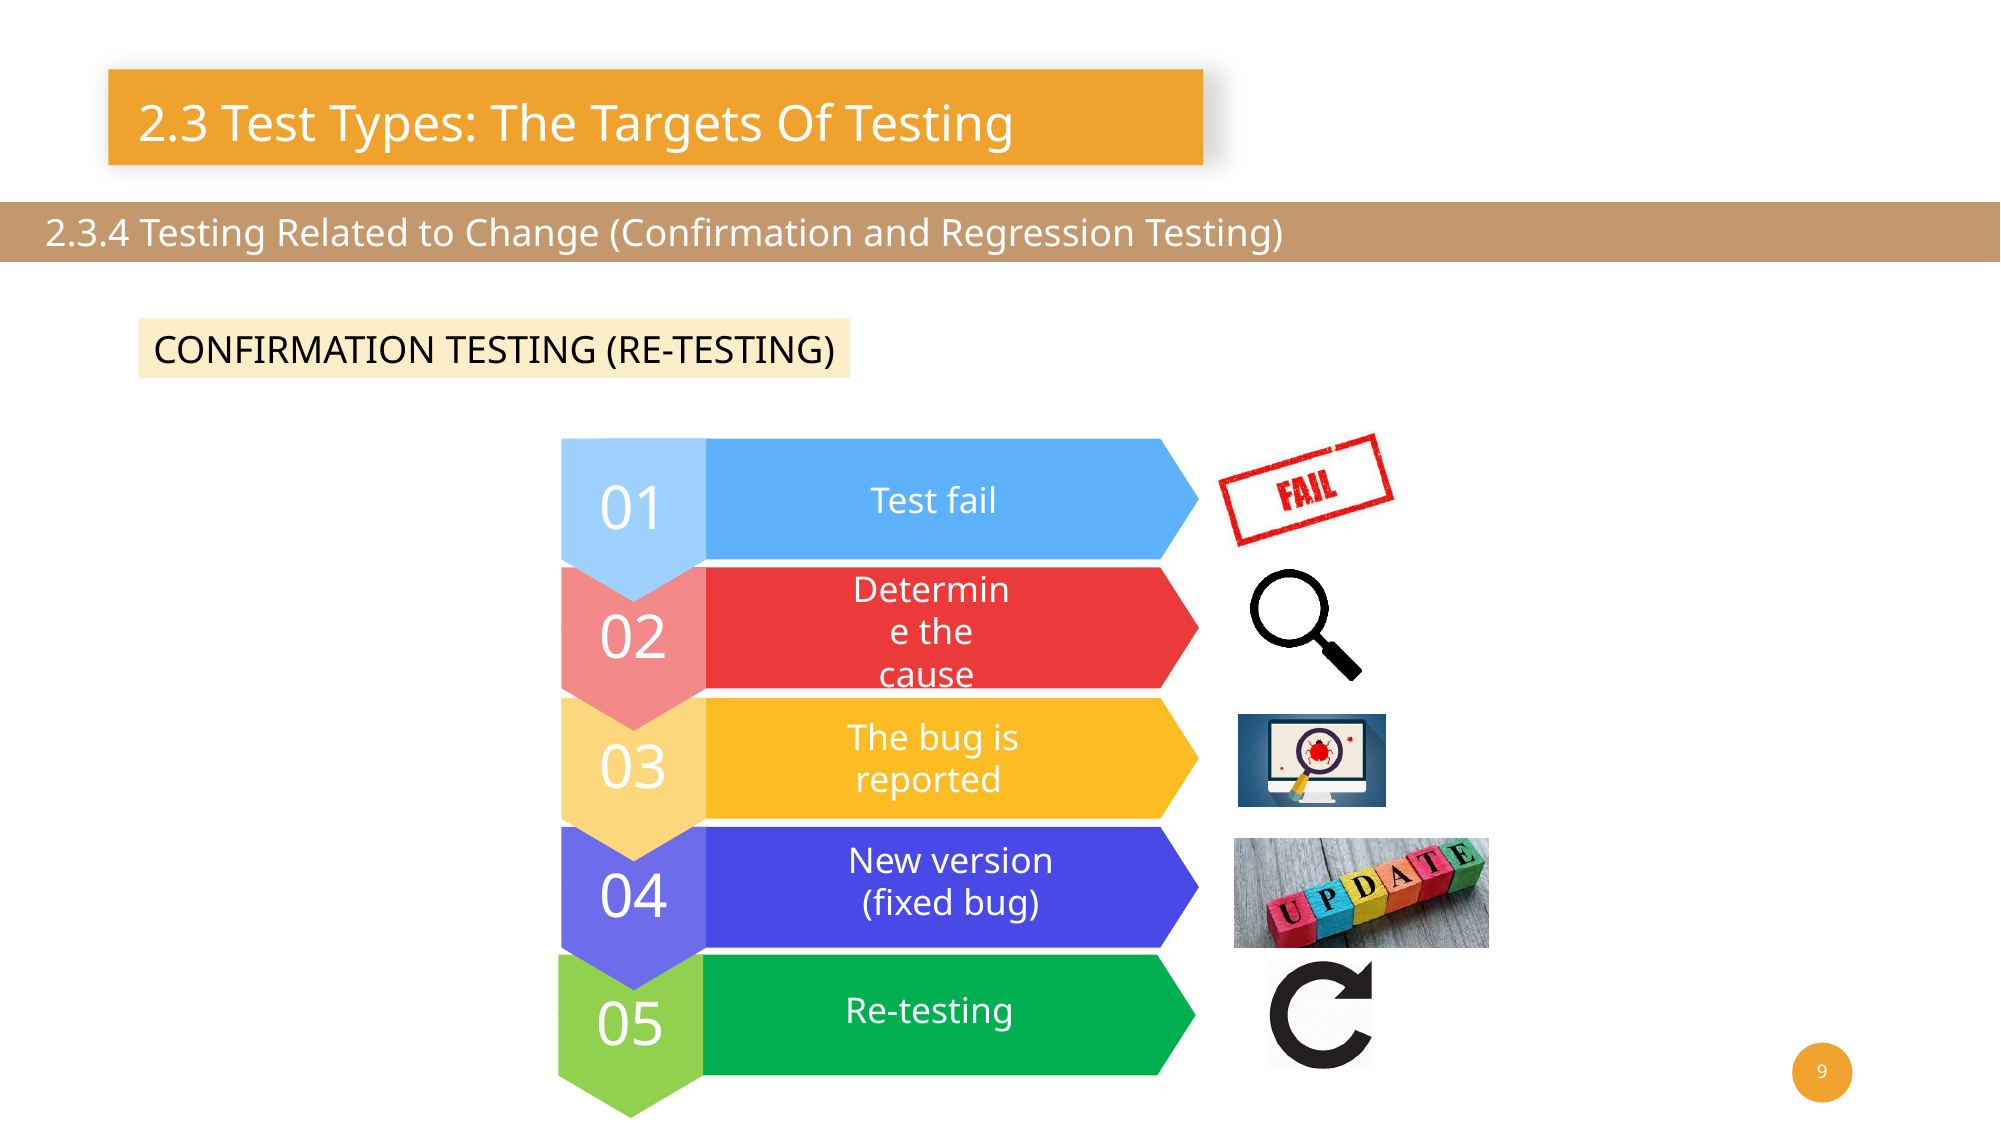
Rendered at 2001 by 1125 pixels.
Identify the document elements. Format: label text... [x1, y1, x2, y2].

picture [1234, 838, 1489, 948]
picture [1267, 961, 1374, 1069]
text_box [558, 954, 1196, 1119]
title 2.3 Test Types: The Targets Of Testing [108, 69, 1204, 166]
text_box 2.3.4 Testing Related to Change (Confirmation and Regression Testing) [0, 201, 2000, 263]
picture [1238, 714, 1386, 807]
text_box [561, 731, 1199, 862]
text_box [561, 603, 1199, 731]
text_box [561, 862, 1199, 991]
picture [1250, 569, 1362, 681]
picture [1215, 431, 1398, 549]
slide_number 9 [1792, 1042, 1853, 1103]
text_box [561, 438, 1199, 603]
text_box CONFIRMATION TESTING (RE-TESTING) [138, 318, 850, 379]
